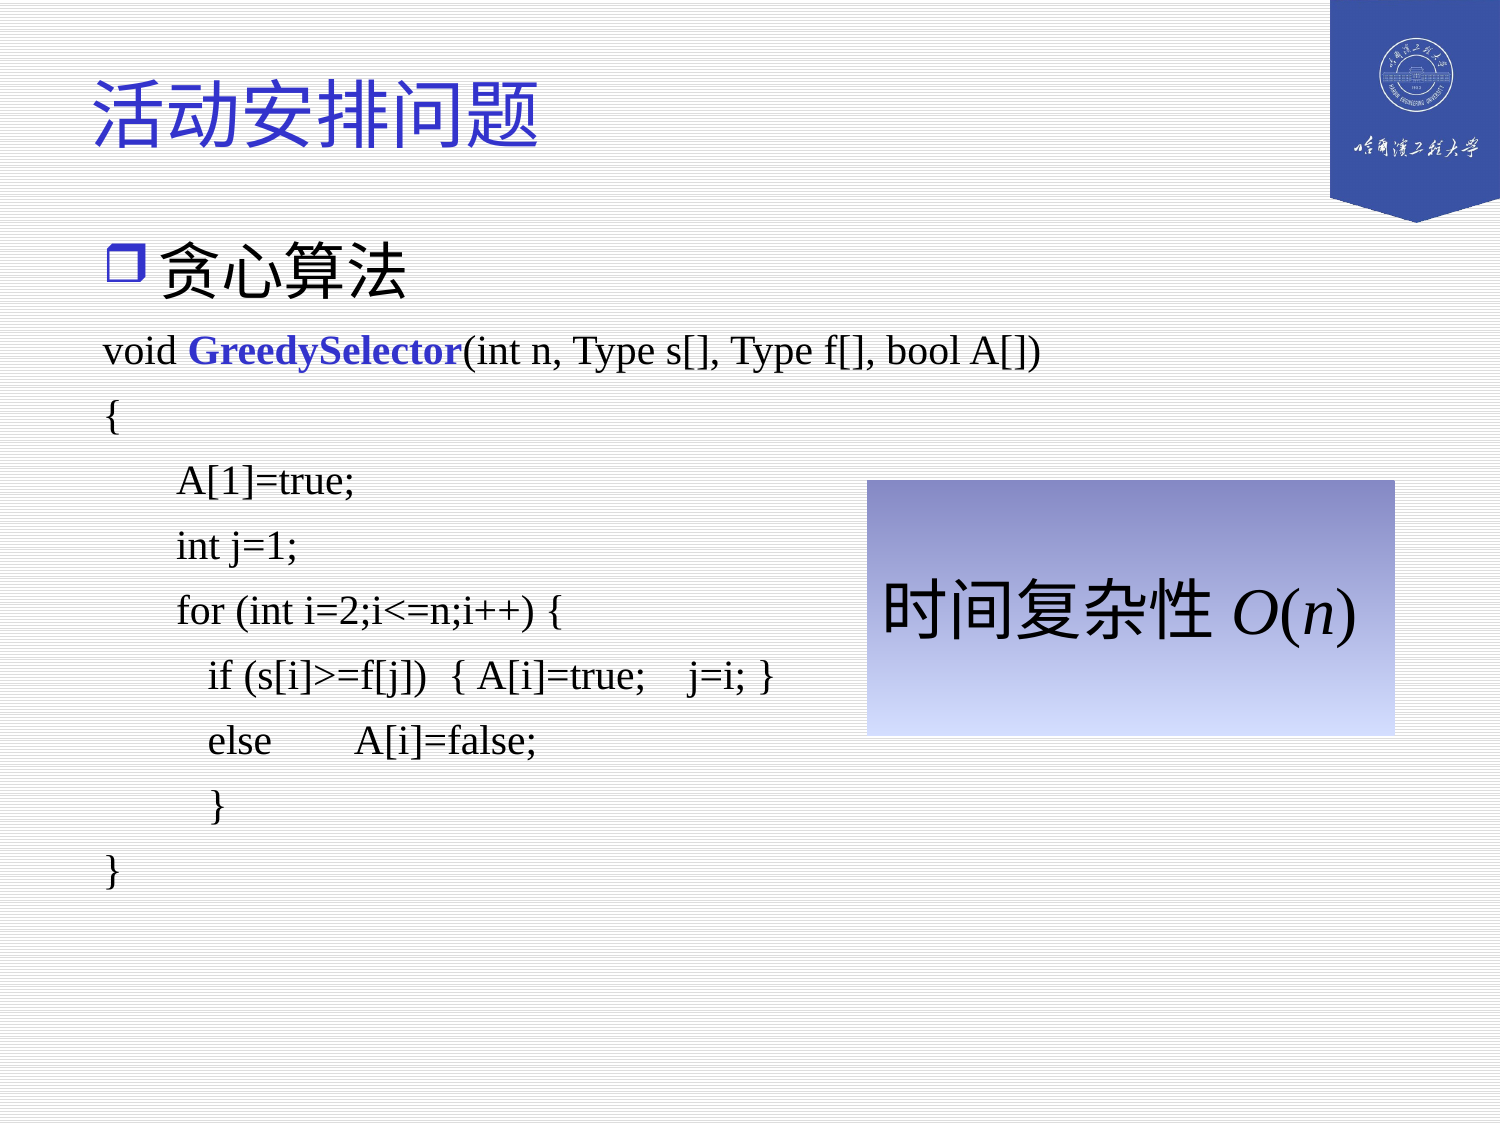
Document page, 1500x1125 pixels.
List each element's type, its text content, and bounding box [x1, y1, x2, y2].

list 贪心算法 void GreedySelector(int n, Type s[], Type f[], bool A[]) { A[1]=true; int j=1; for (int i=2;i<=n;i++) { if (s[i]>=f[j]) { A[i]=true; j=i; } else A[i]=false; } } [87, 224, 1363, 1026]
text_box 时间复杂性O(n) [867, 480, 1395, 736]
picture [1330, 0, 1500, 223]
title 活动安排问题 [74, 37, 1351, 188]
